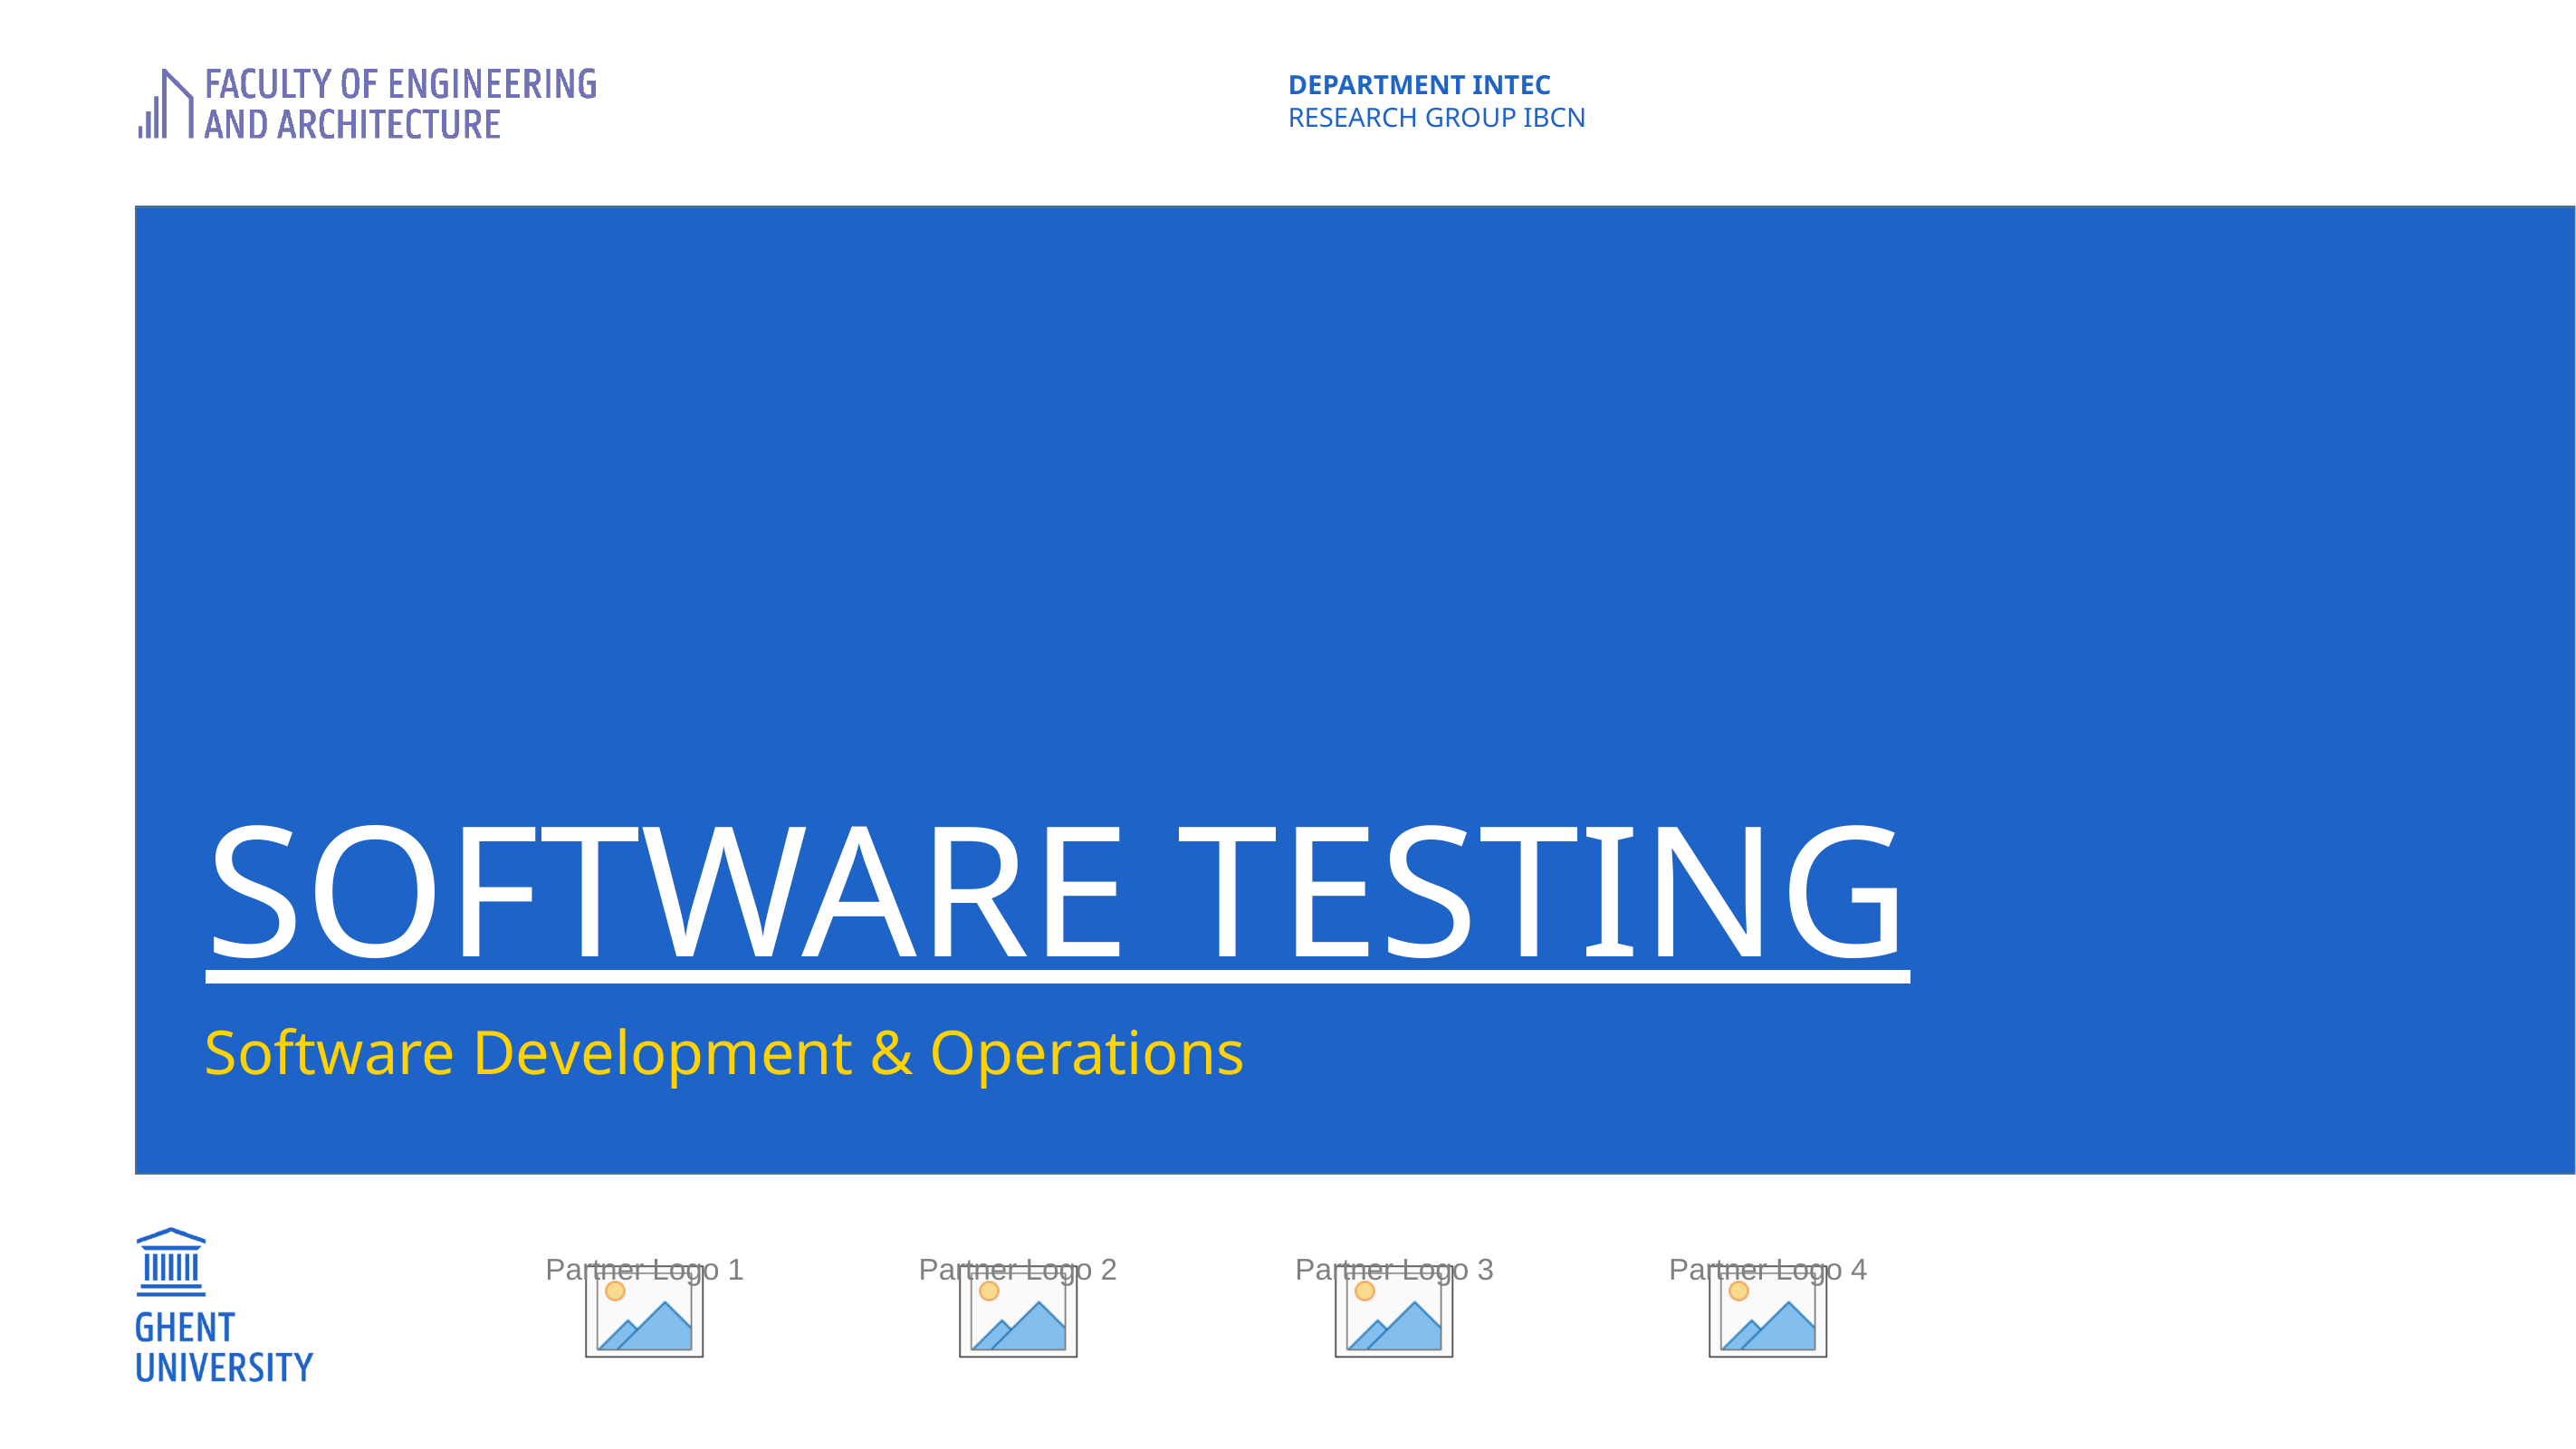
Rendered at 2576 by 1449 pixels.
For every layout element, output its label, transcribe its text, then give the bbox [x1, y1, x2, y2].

picture [1221, 1243, 1567, 1381]
picture [474, 1243, 815, 1381]
picture [848, 1243, 1189, 1381]
title Software testing [191, 340, 2447, 999]
picture [69, 0, 690, 207]
subtitle Software Development & Operations [190, 1021, 2447, 1108]
picture [68, 1175, 411, 1449]
picture [1595, 1243, 1941, 1381]
list department INTEC research group IBCN [1274, 58, 2507, 139]
